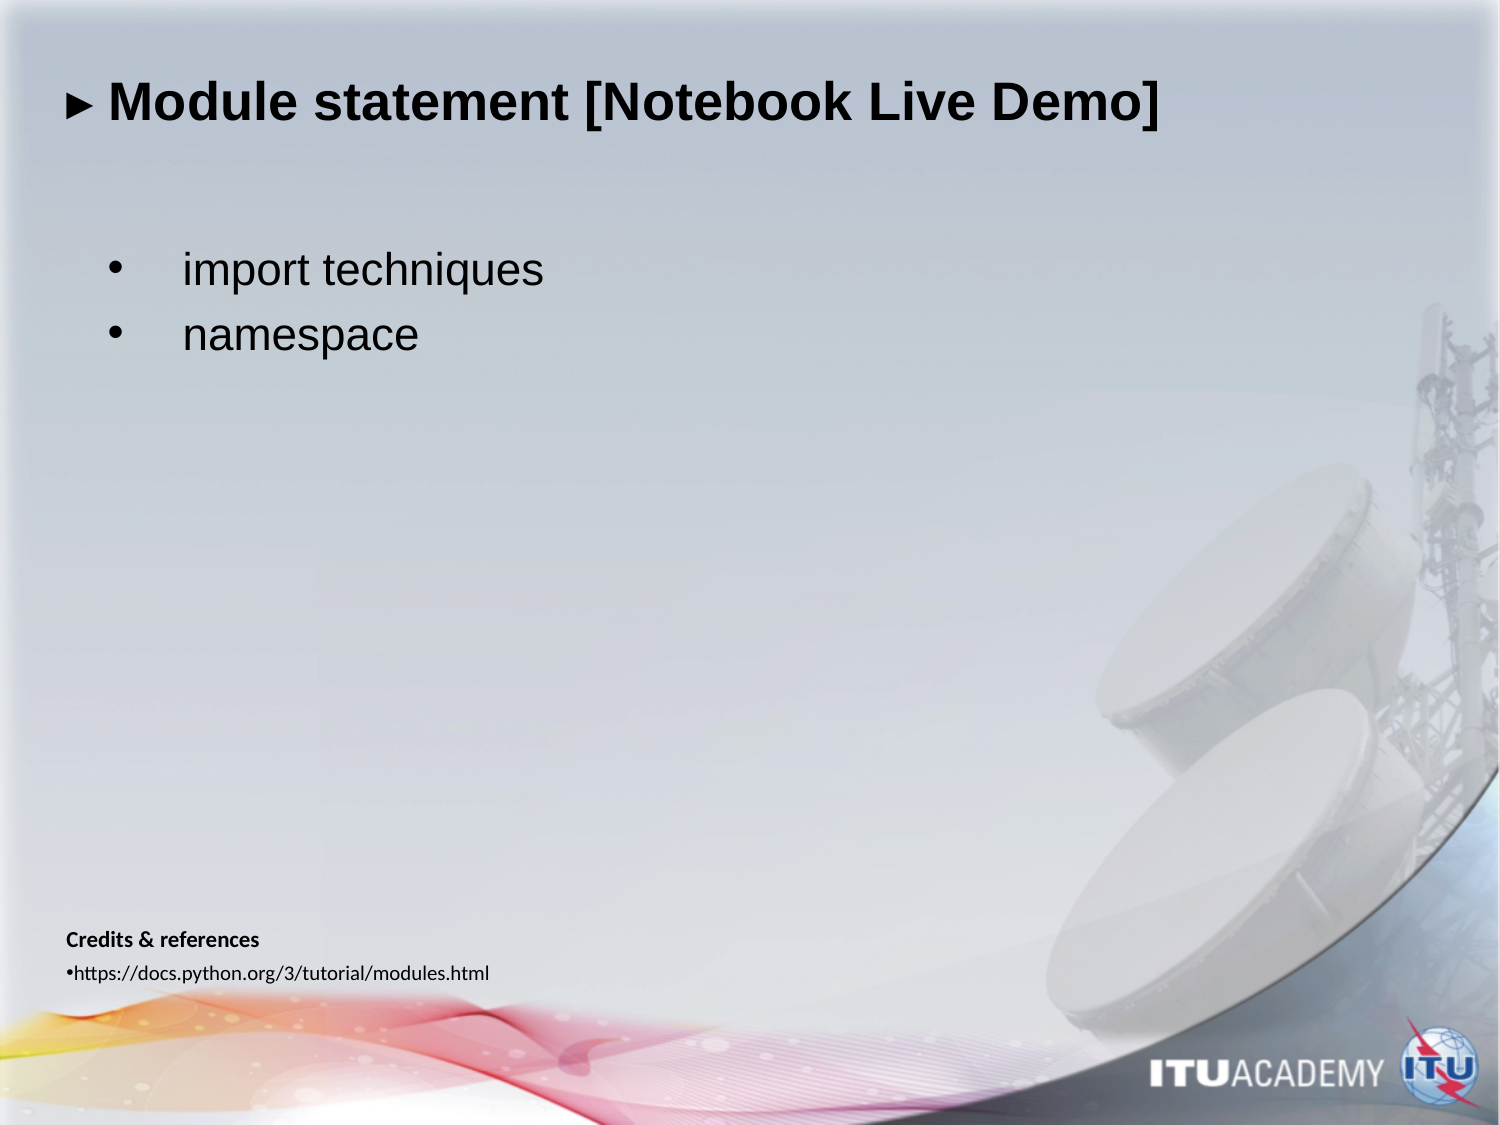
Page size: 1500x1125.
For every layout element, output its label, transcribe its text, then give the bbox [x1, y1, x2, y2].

picture [0, 0, 1500, 1125]
list import techniques namespace [99, 231, 1342, 776]
list Credits & references [58, 916, 308, 965]
text_box https://docs.python.org/3/tutorial/modules.html [59, 952, 1093, 1103]
title ▸ Module statement [Notebook Live Demo] [58, 58, 1410, 174]
